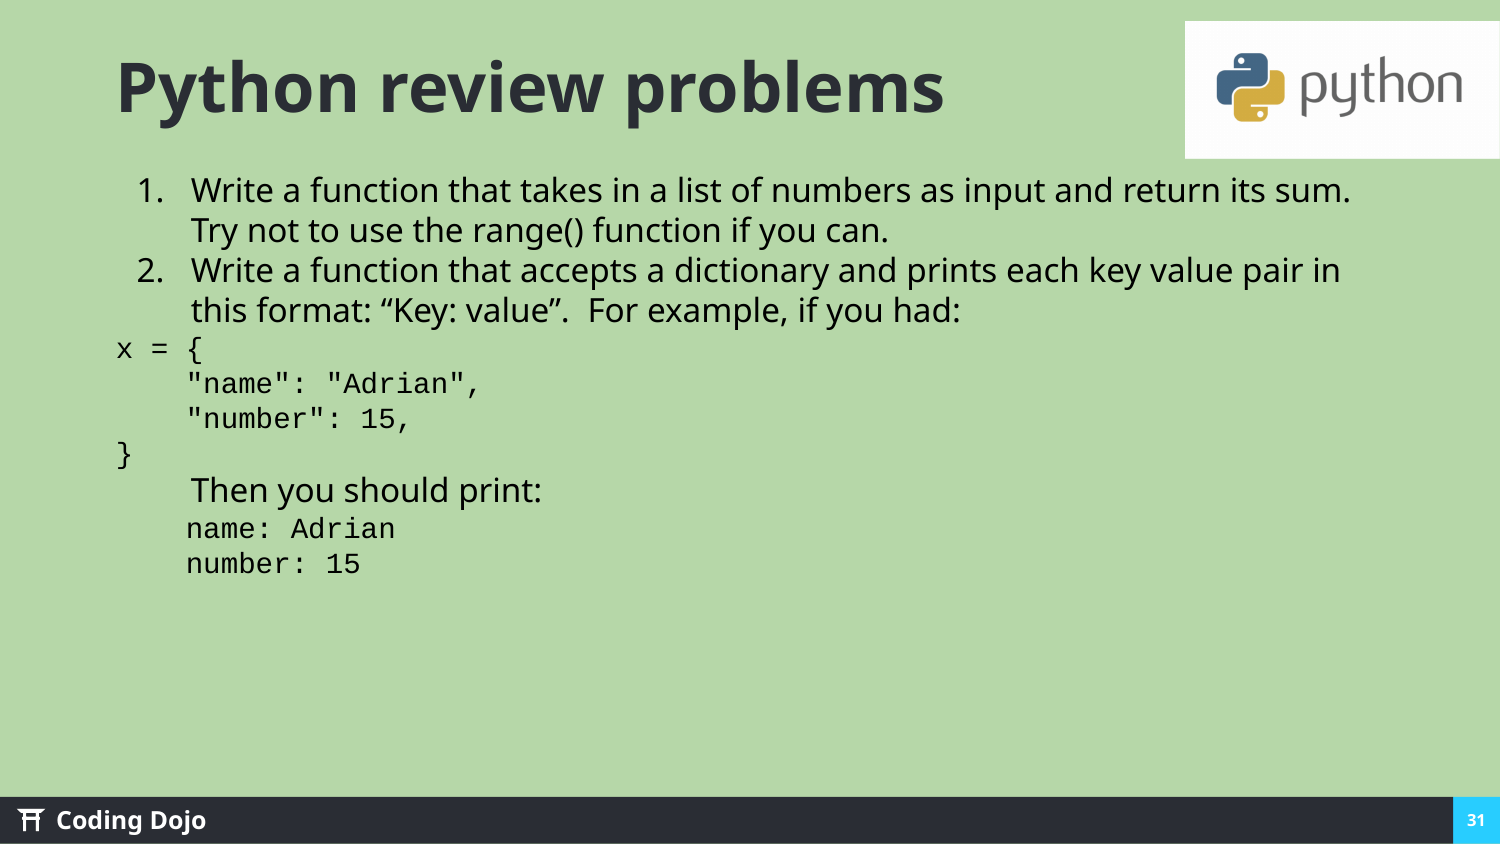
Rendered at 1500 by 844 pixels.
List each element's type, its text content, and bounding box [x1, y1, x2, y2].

title Python review problems [104, 37, 1179, 143]
picture [1185, 21, 1500, 159]
list Write a function that takes in a list of numbers as input and return its sum. Try not to use the range() function if you can. Write a function that accepts a dictionary and prints each key value pair in this format: “Key: value”. For example, if you had: x = { "name": "Adrian", "number": 15, } Then you should print: name: Adrian number: 15 [104, 158, 1405, 786]
picture [15, 804, 47, 836]
